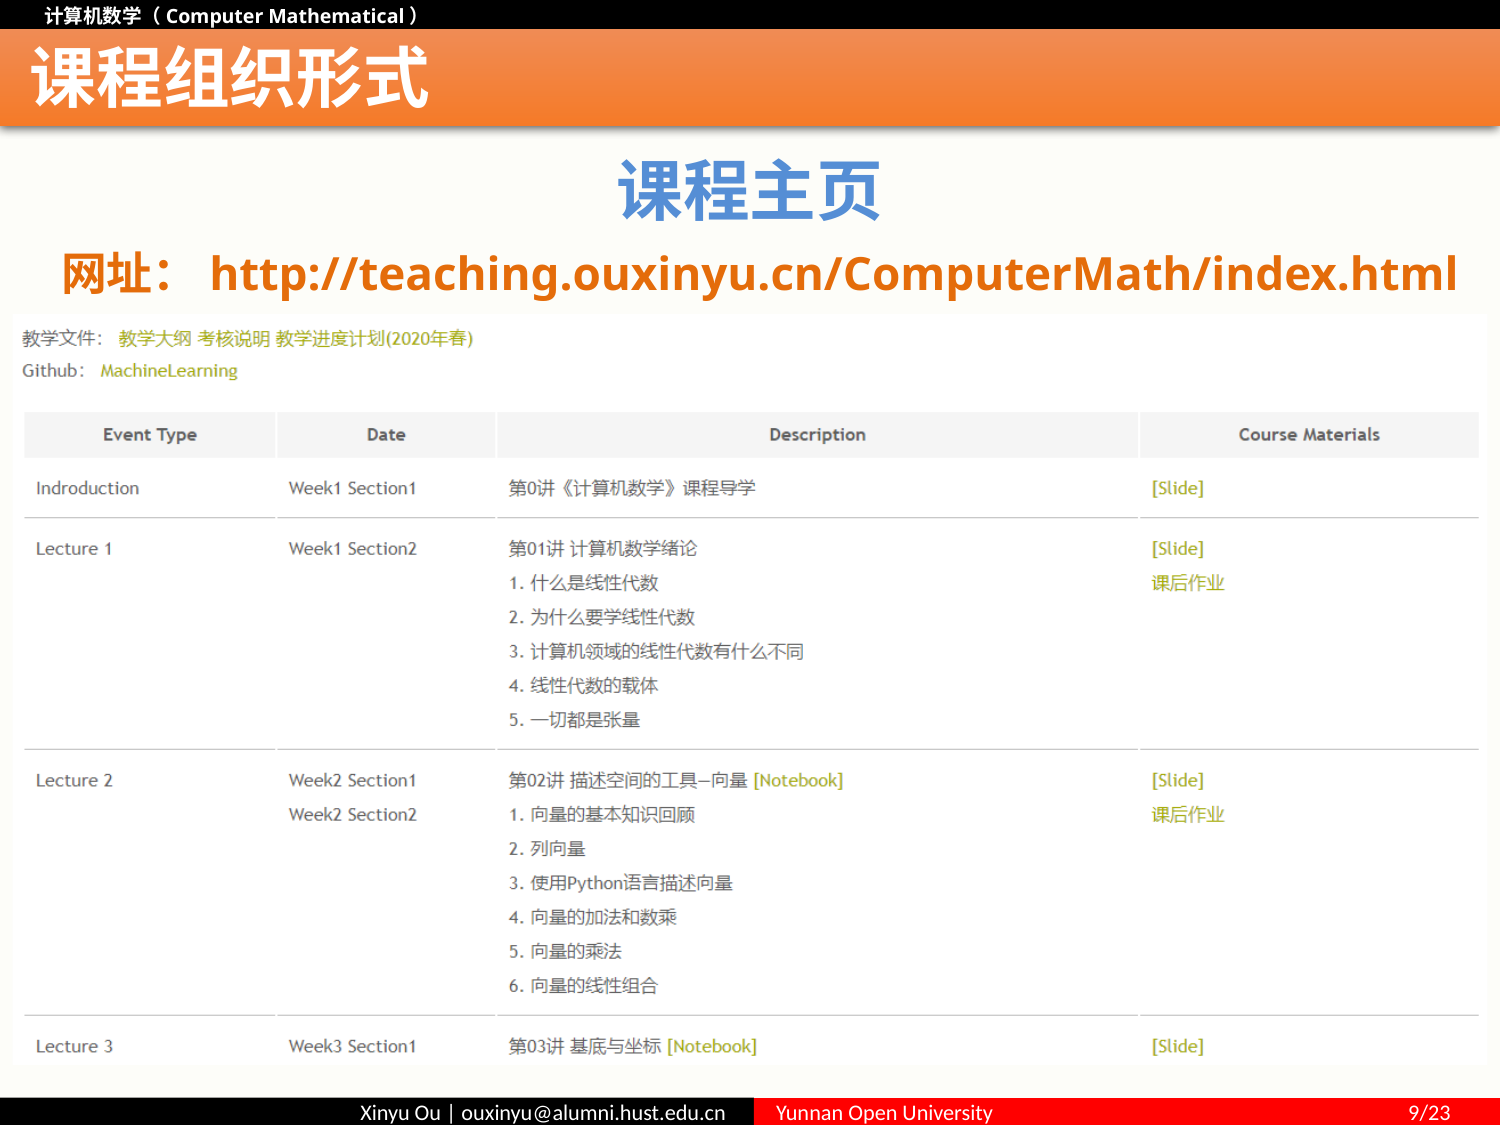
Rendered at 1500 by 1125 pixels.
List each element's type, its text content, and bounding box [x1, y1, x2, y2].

list 课程主页 [0, 148, 1500, 230]
list 网址：http://teaching.ouxinyu.cn/ComputerMath/index.html [37, 230, 1488, 314]
picture [12, 314, 1488, 1065]
title 课程组织形式 [0, 35, 1500, 117]
